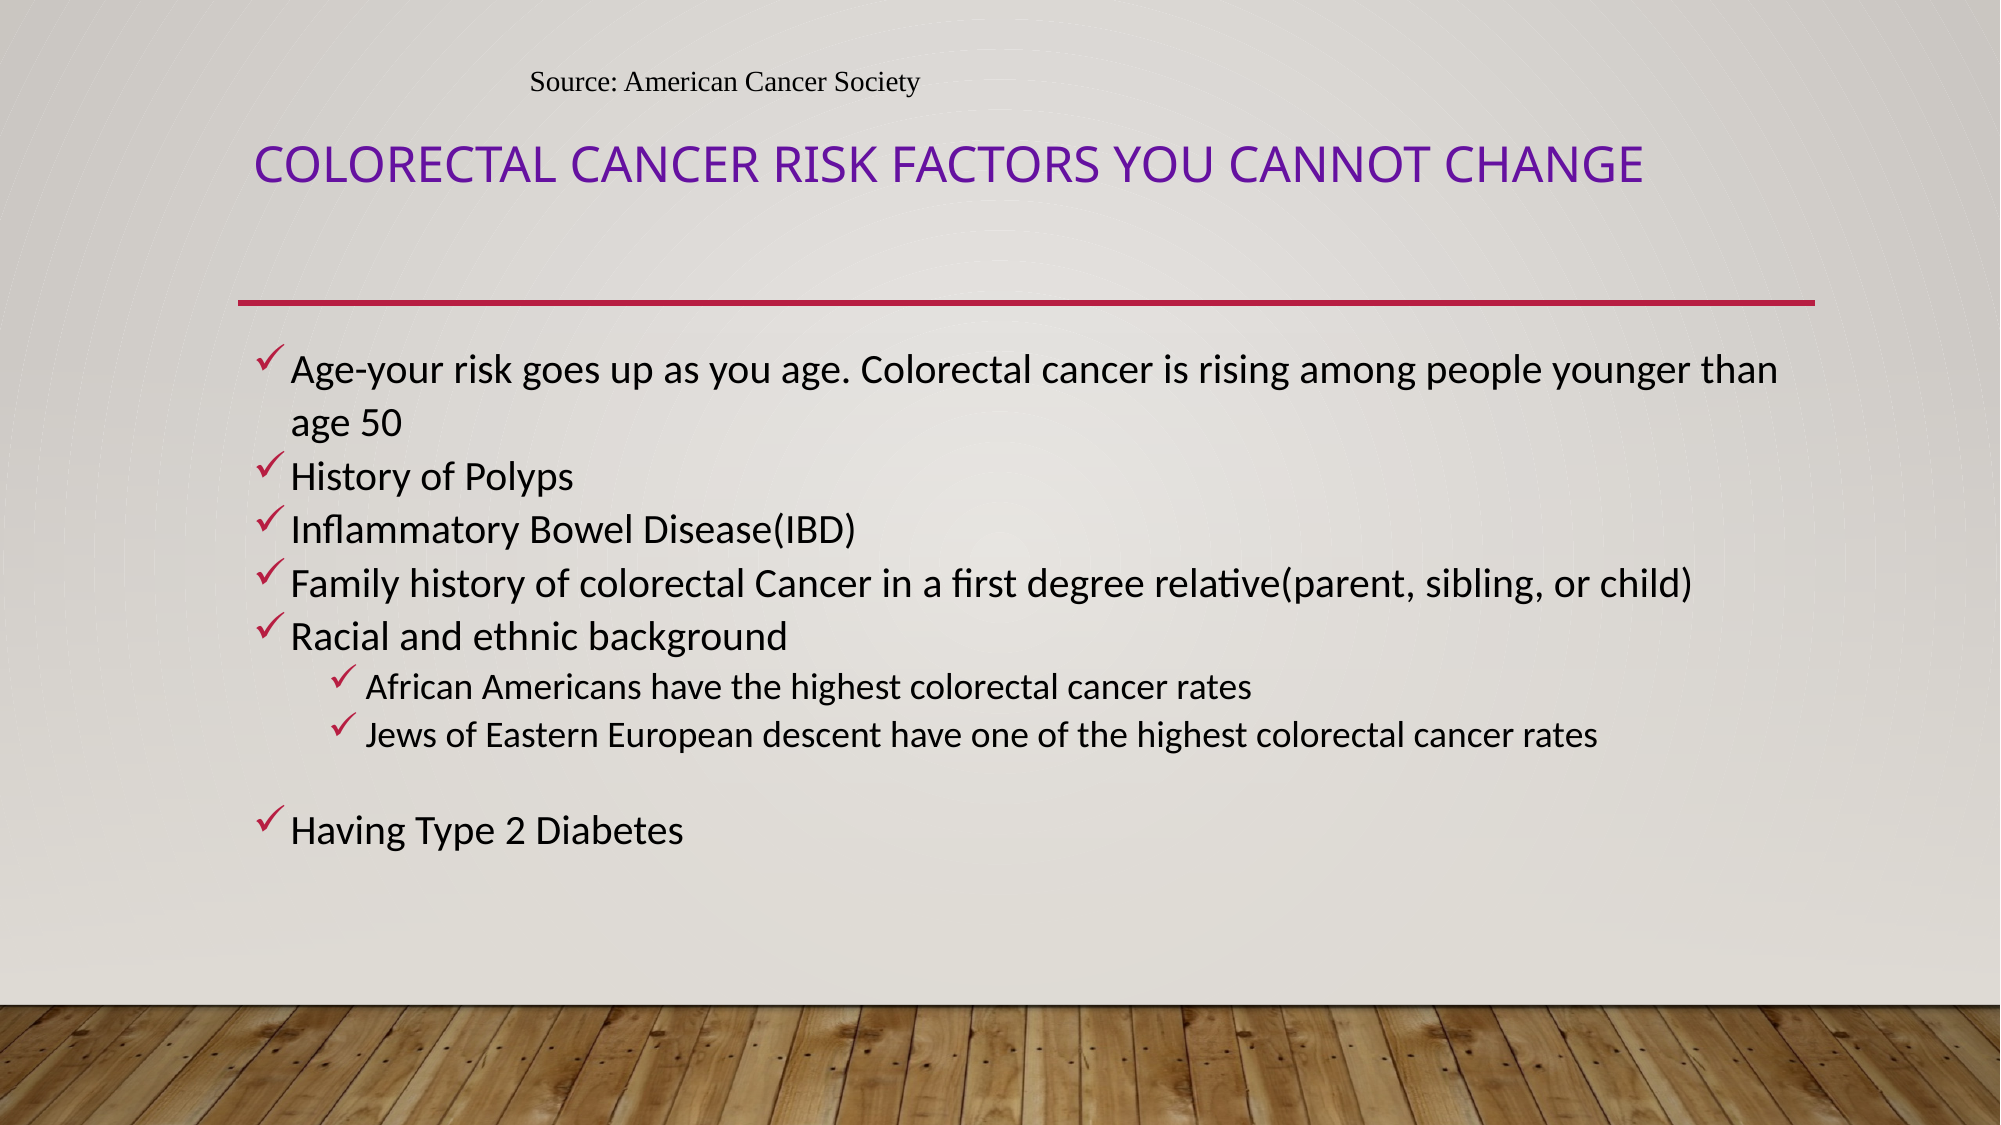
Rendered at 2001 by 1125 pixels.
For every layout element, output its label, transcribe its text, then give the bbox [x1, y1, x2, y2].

picture [0, 1005, 2000, 1125]
list Age-your risk goes up as you age. Colorectal cancer is rising among people younger than age 50 History of Polyps Inflammatory Bowel Disease(IBD) Family history of colorectal Cancer in a first degree relative(parent, sibling, or child) Racial and ethnic background African Americans have the highest colorectal cancer rates Jews of Eastern European descent have one of the highest colorectal cancer rates Having Type 2 Diabetes [238, 330, 1814, 897]
title Colorectal Cancer Risk Factors You Cannot Change [238, 131, 1814, 305]
footer Source: American Cancer Society [238, 54, 1213, 105]
